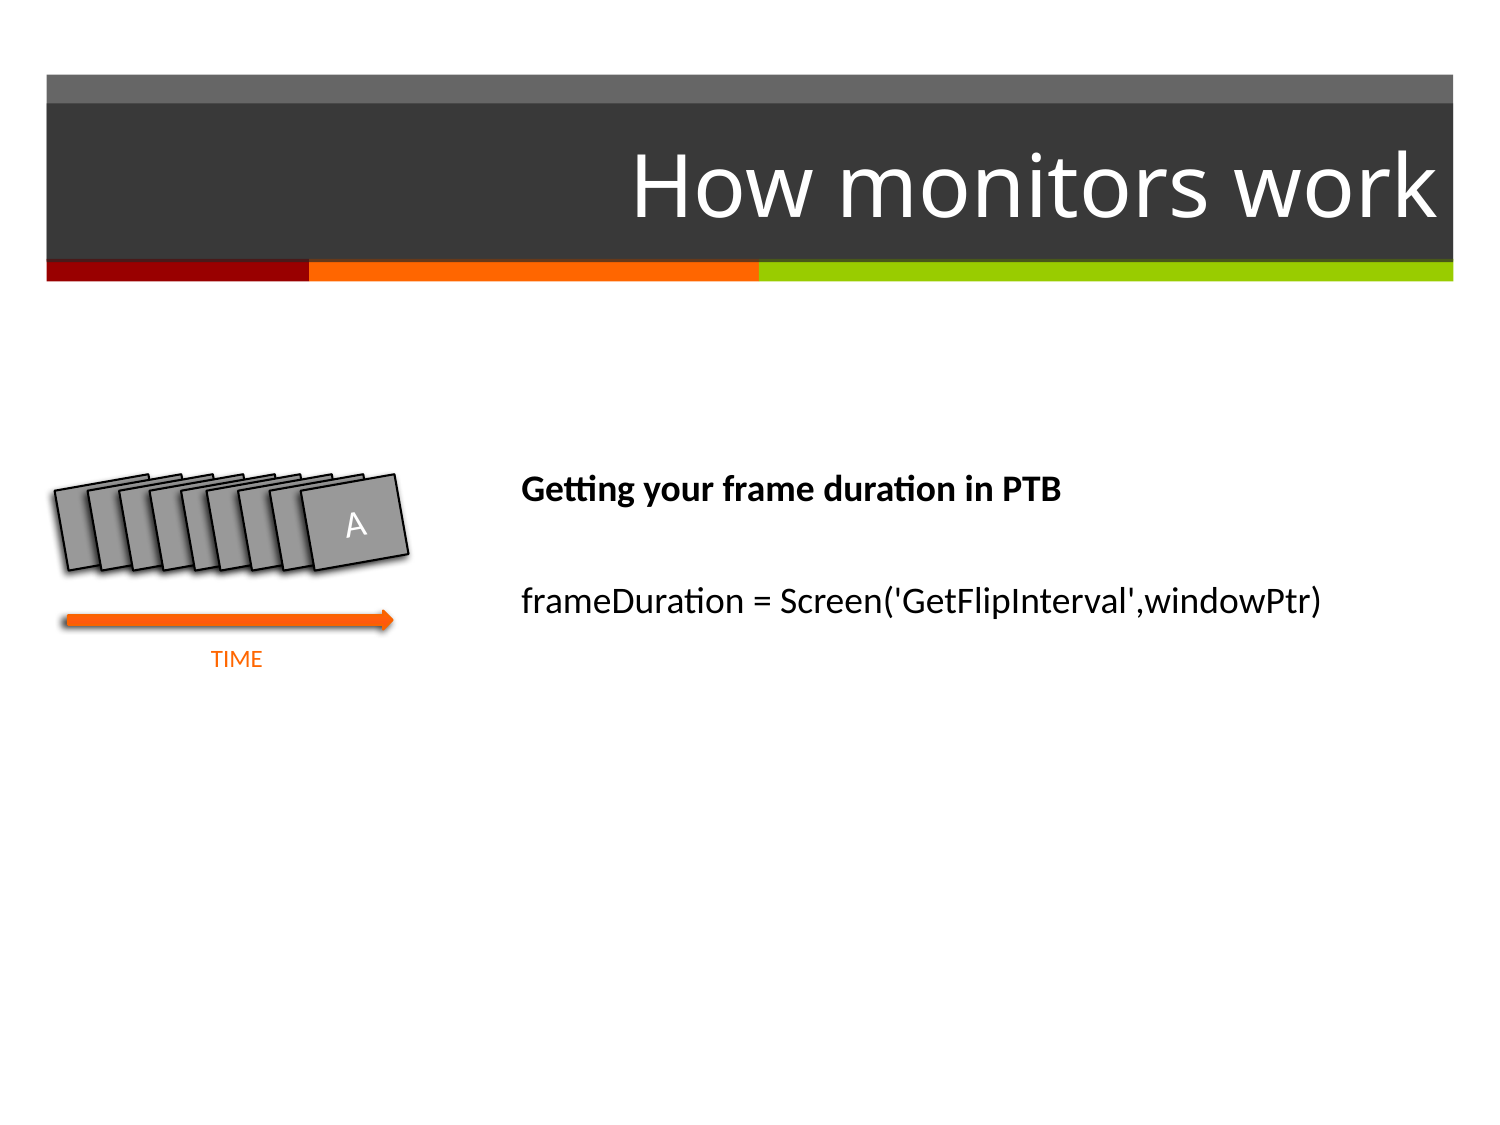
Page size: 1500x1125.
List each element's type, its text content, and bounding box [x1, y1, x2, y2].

text_box Getting your frame duration in PTB [506, 456, 1237, 517]
title How monitors work [46, 103, 1454, 263]
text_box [60, 481, 403, 681]
text_box frameDuration = Screen('GetFlipInterval',windowPtr) [506, 568, 1380, 629]
